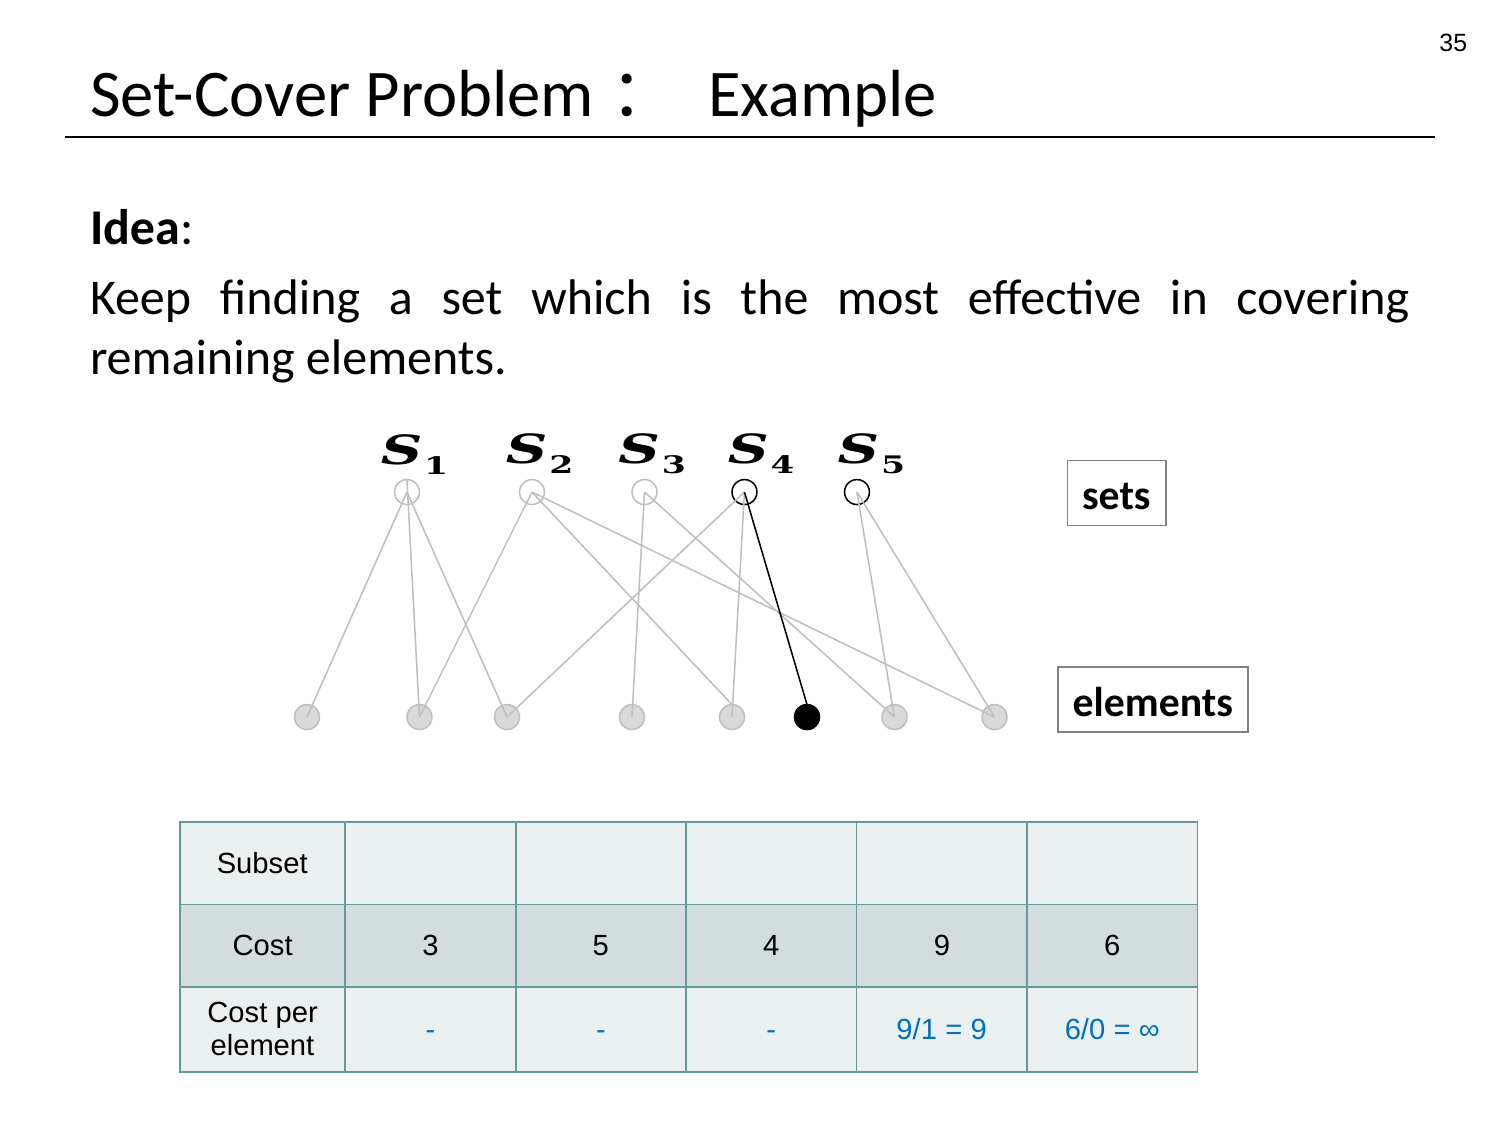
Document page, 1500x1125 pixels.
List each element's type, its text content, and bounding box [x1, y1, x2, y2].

text_box elements [1057, 667, 1249, 732]
text_box [394, 479, 420, 505]
text_box [494, 704, 520, 730]
text_box [407, 704, 432, 730]
list Idea: Keep finding a set which is the most effective in covering remaining elements. [75, 138, 1425, 1094]
text_box [519, 479, 545, 505]
text_box [982, 704, 1008, 730]
text_box [719, 704, 745, 730]
slide_number 35 [1131, 18, 1483, 62]
text_box [794, 704, 820, 730]
text_box [731, 479, 757, 505]
title Set-Cover Problem： Example [75, 20, 1425, 138]
text_box [881, 704, 907, 730]
text_box [294, 704, 320, 730]
text_box [619, 704, 645, 730]
text_box [844, 479, 870, 505]
text_box [632, 479, 657, 505]
text_box sets [1067, 460, 1166, 526]
